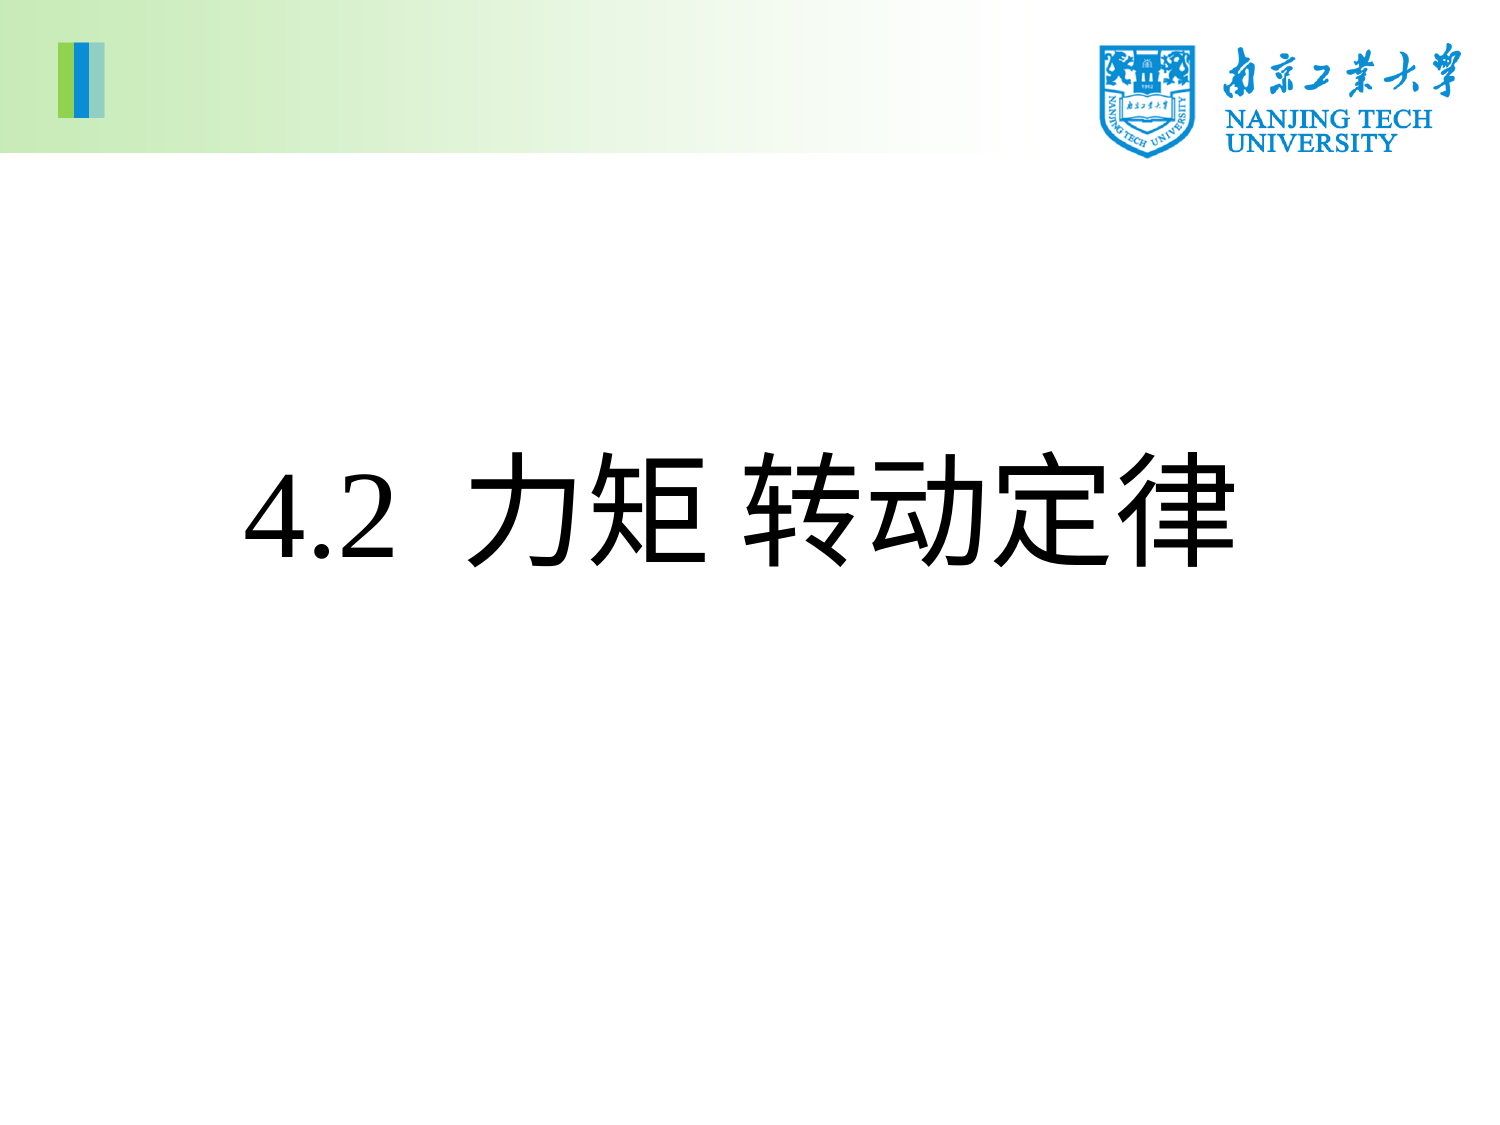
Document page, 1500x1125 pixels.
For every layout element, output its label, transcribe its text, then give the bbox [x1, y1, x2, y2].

text_box 4.2 力矩 转动定律 [229, 424, 1255, 590]
picture [0, 0, 1500, 1125]
